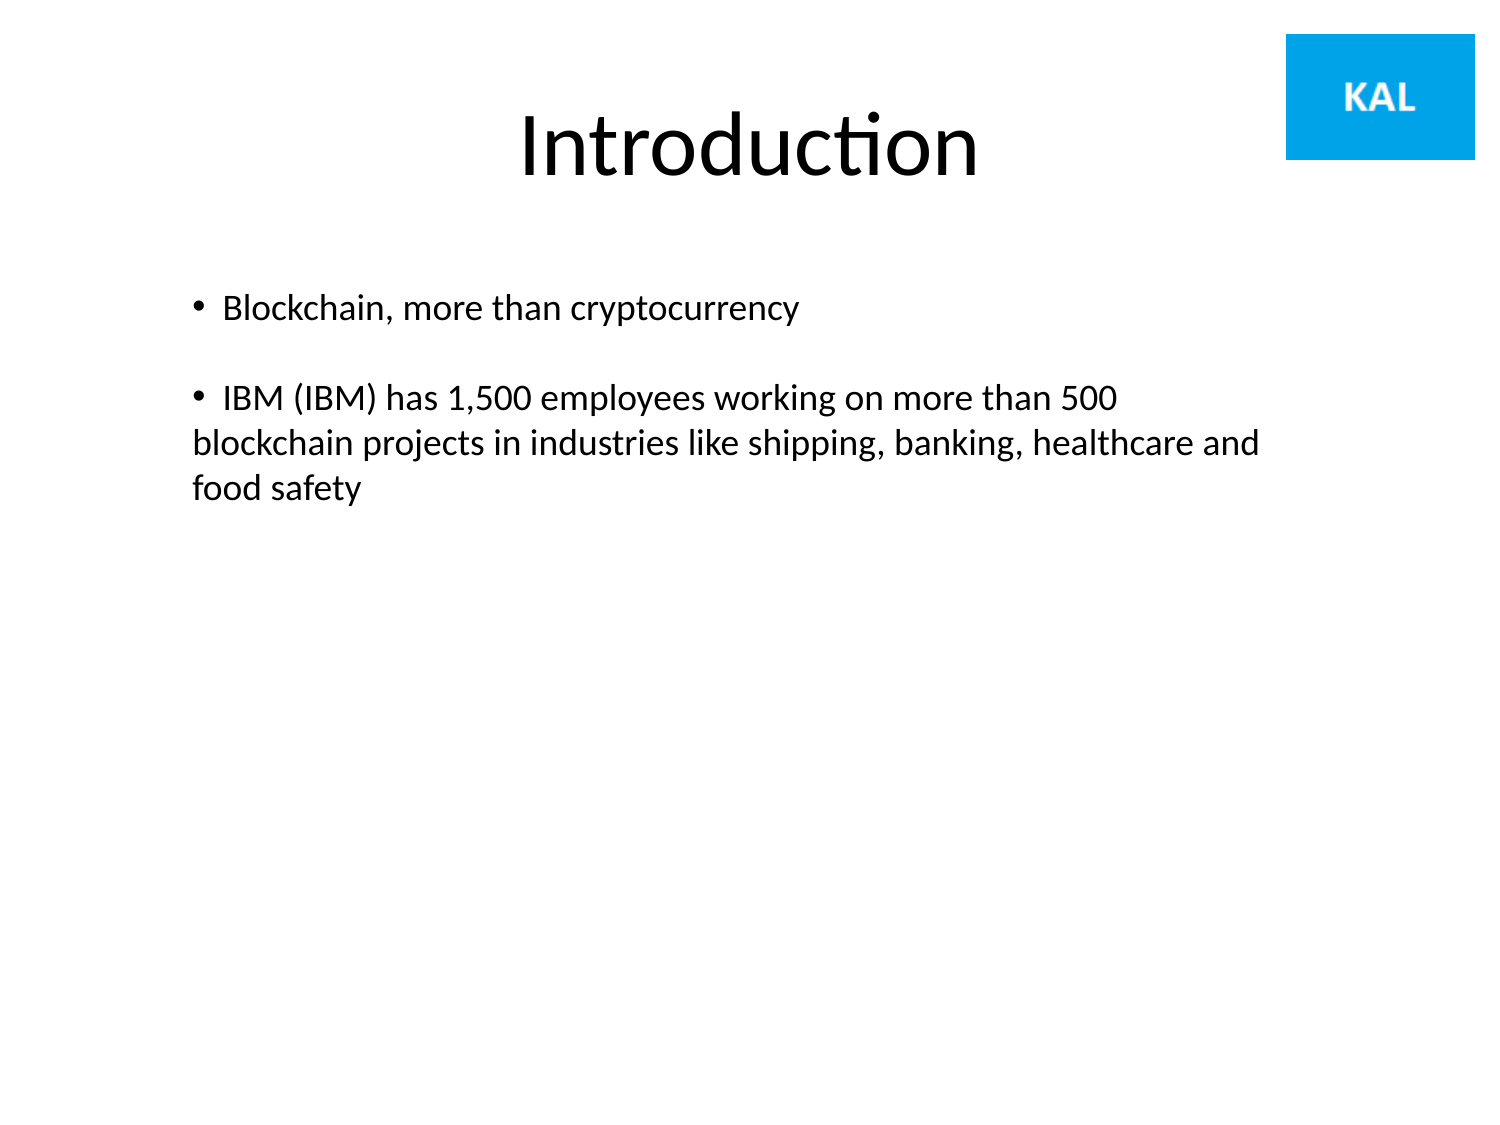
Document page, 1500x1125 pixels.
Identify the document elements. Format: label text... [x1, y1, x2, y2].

text_box Blockchain, more than cryptocurrency IBM (IBM) has 1,500 employees working on more than 500 blockchain projects in industries like shipping, banking, healthcare and food safety [177, 276, 1278, 516]
title Introduction [75, 45, 1425, 233]
